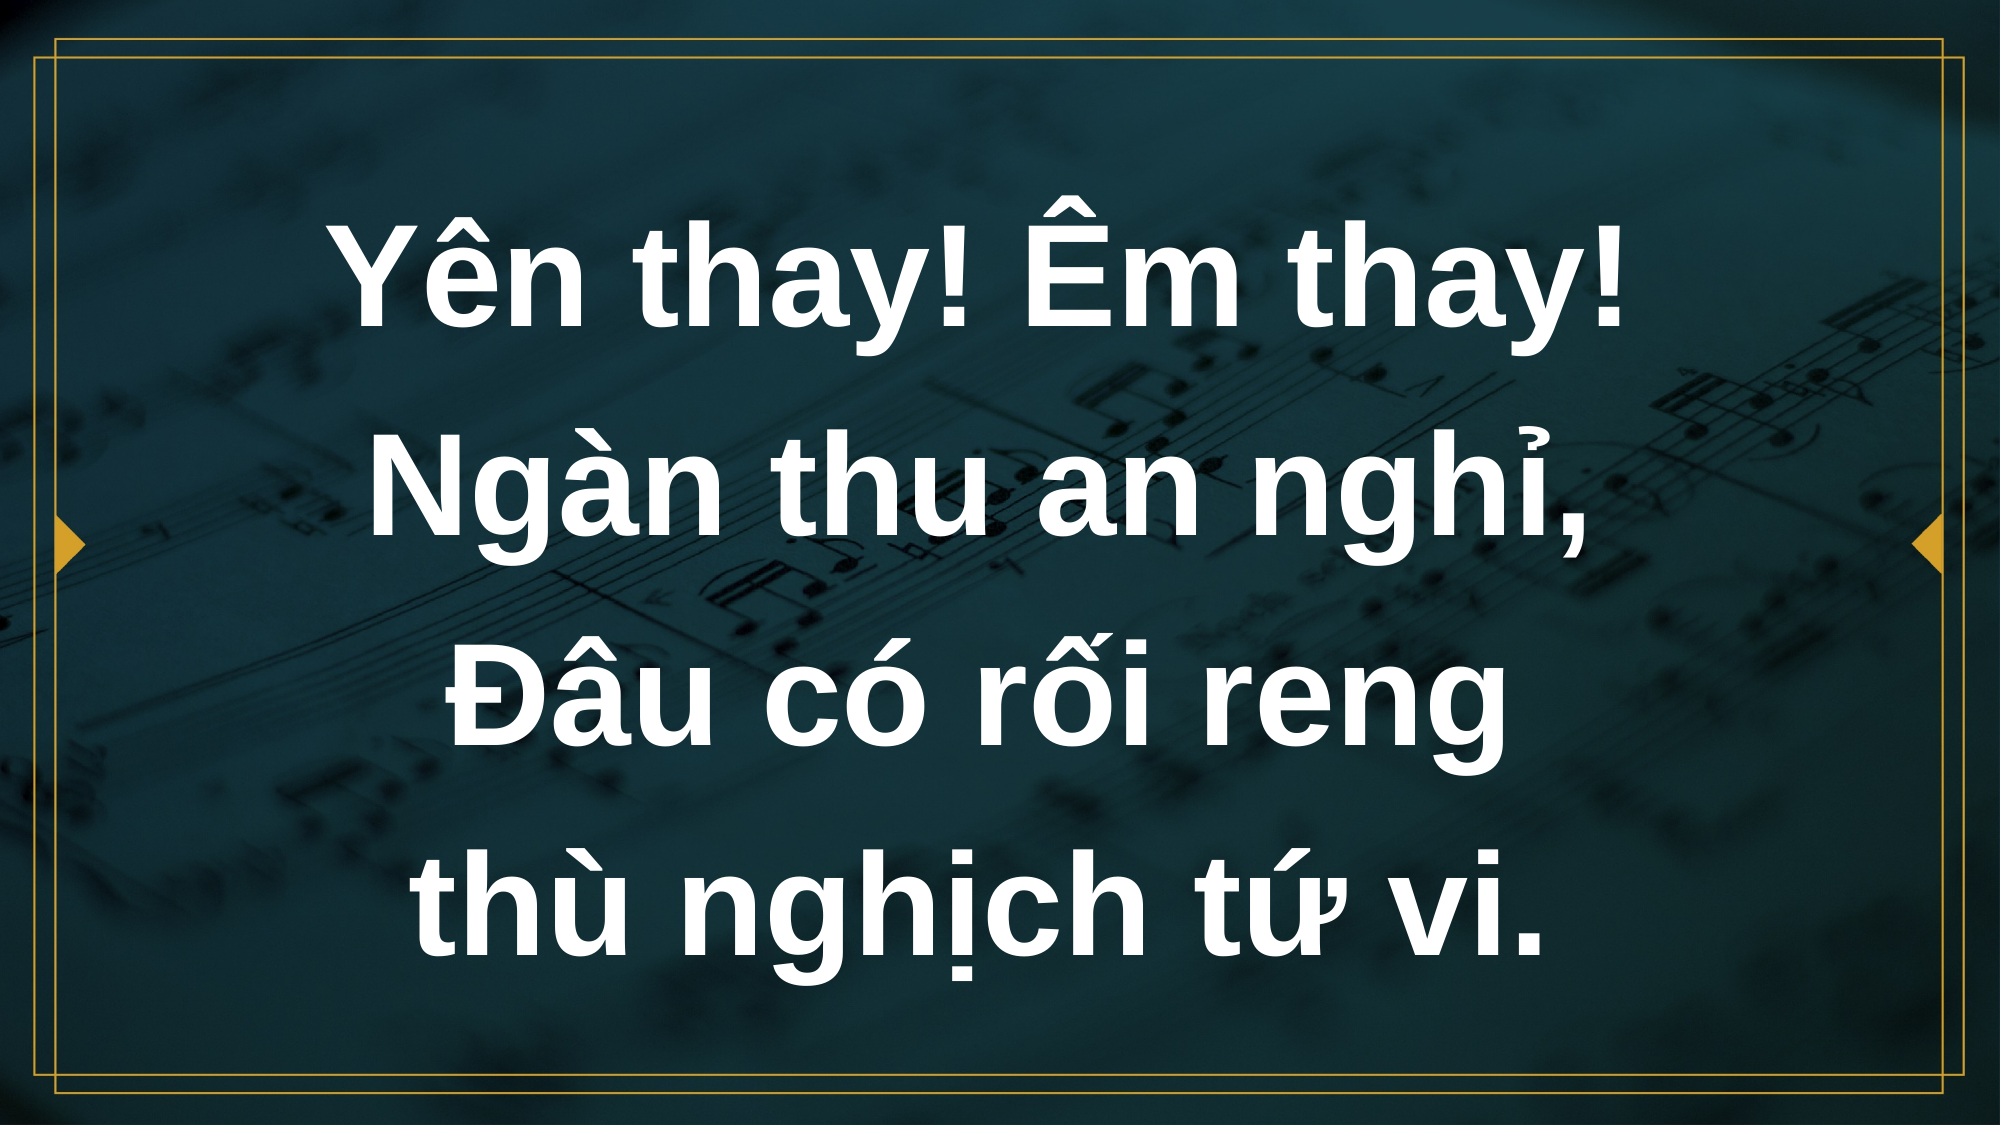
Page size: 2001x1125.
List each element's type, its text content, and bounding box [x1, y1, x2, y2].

picture [0, 0, 2000, 1125]
title Yên thay! Êm thay! Ngàn thu an nghỉ, Đâu có rối reng thù nghịch tứ vi. [55, 53, 1945, 1077]
